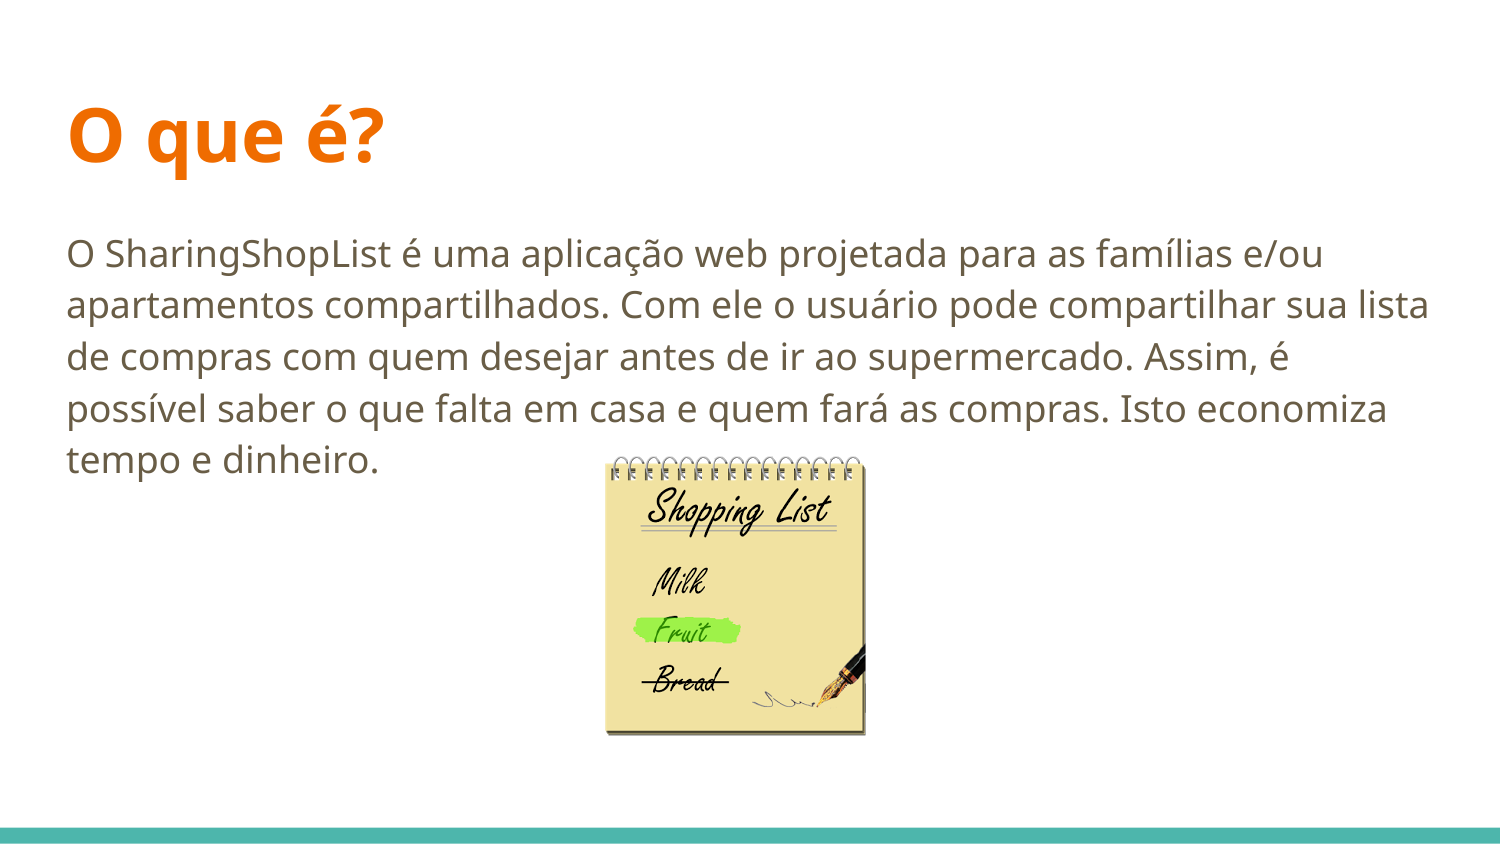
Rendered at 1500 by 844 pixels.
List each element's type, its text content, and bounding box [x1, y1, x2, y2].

picture [598, 452, 889, 742]
list O SharingShopList é uma aplicação web projetada para as famílias e/ou apartamentos compartilhados. Com ele o usuário pode compartilhar sua lista de compras com quem desejar antes de ir ao supermercado. Assim, é possível saber o que falta em casa e quem fará as compras. Isto economiza tempo e dinheiro. [51, 207, 1449, 750]
title O que é? [51, 72, 1449, 189]
